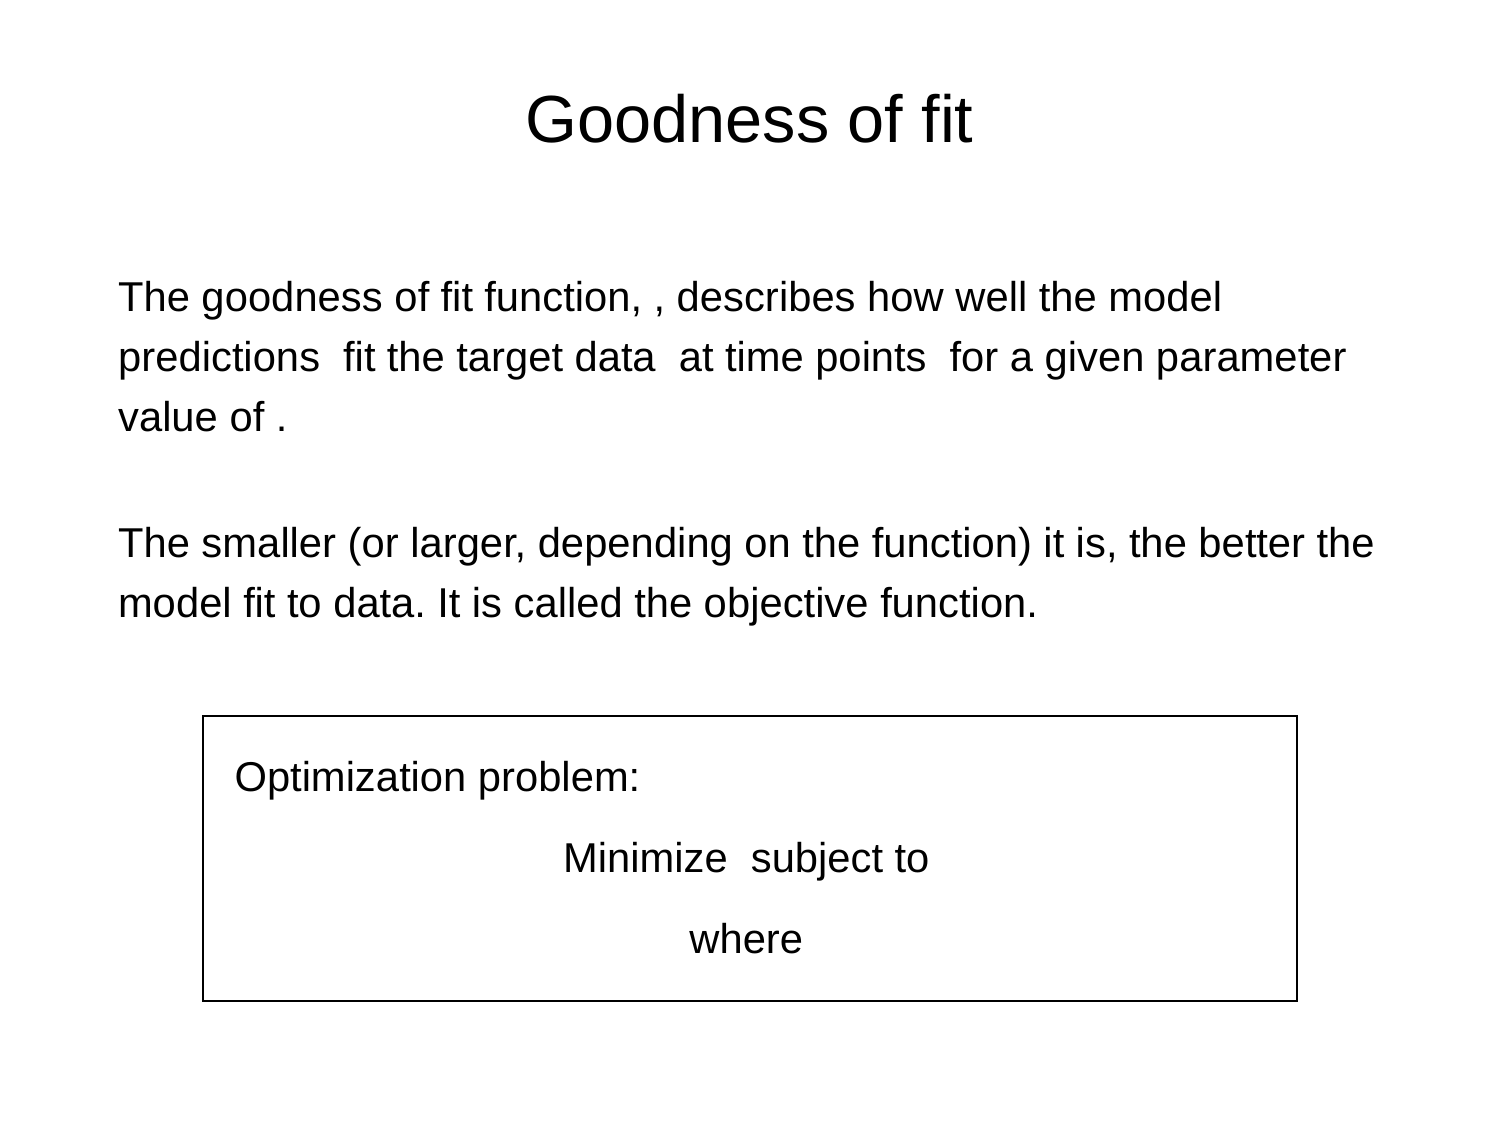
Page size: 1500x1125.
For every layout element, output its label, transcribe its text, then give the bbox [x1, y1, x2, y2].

text_box [202, 715, 1298, 1002]
title Goodness of fit [103, 59, 1397, 183]
